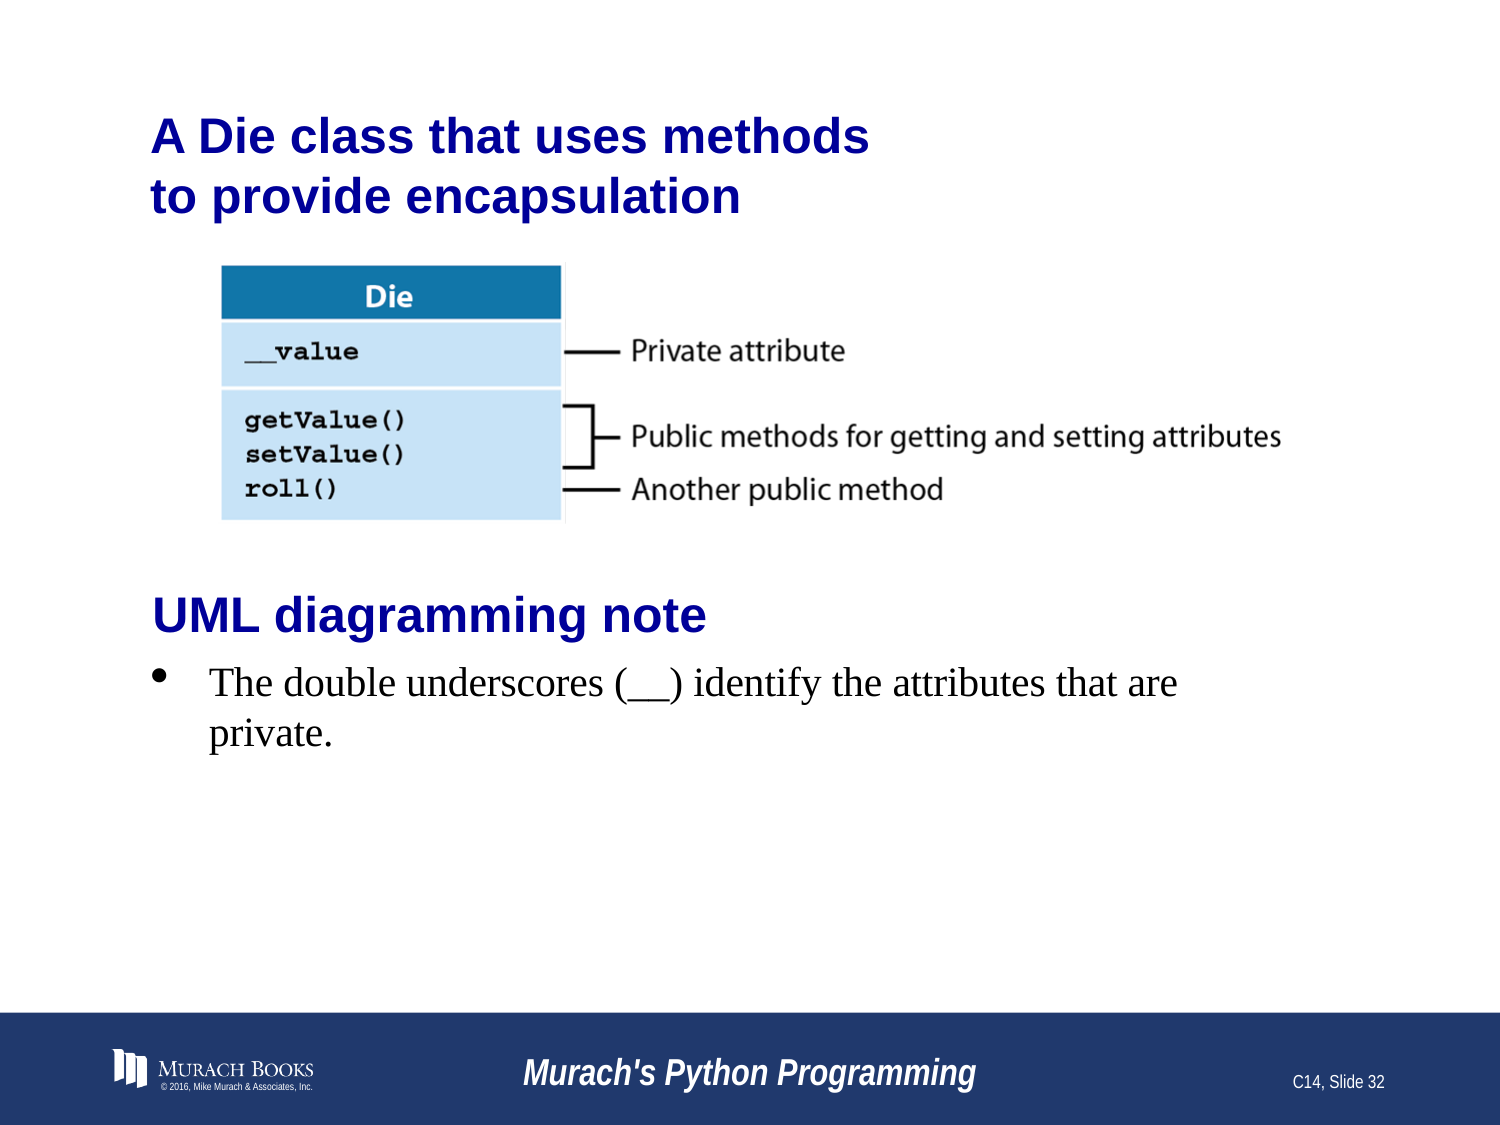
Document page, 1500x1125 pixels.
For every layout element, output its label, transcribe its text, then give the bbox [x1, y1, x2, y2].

slide_number C14, Slide 32 [1087, 1025, 1400, 1100]
title A Die class that uses methods to provide encapsulation [150, 102, 1350, 226]
slide_number Murach's Python Programming [463, 1025, 1050, 1100]
list UML diagramming note The double underscores (__) identify the attributes that are private. [137, 575, 1350, 807]
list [218, 262, 1282, 525]
footer © 2016, Mike Murach & Associates, Inc. [12, 1025, 463, 1100]
